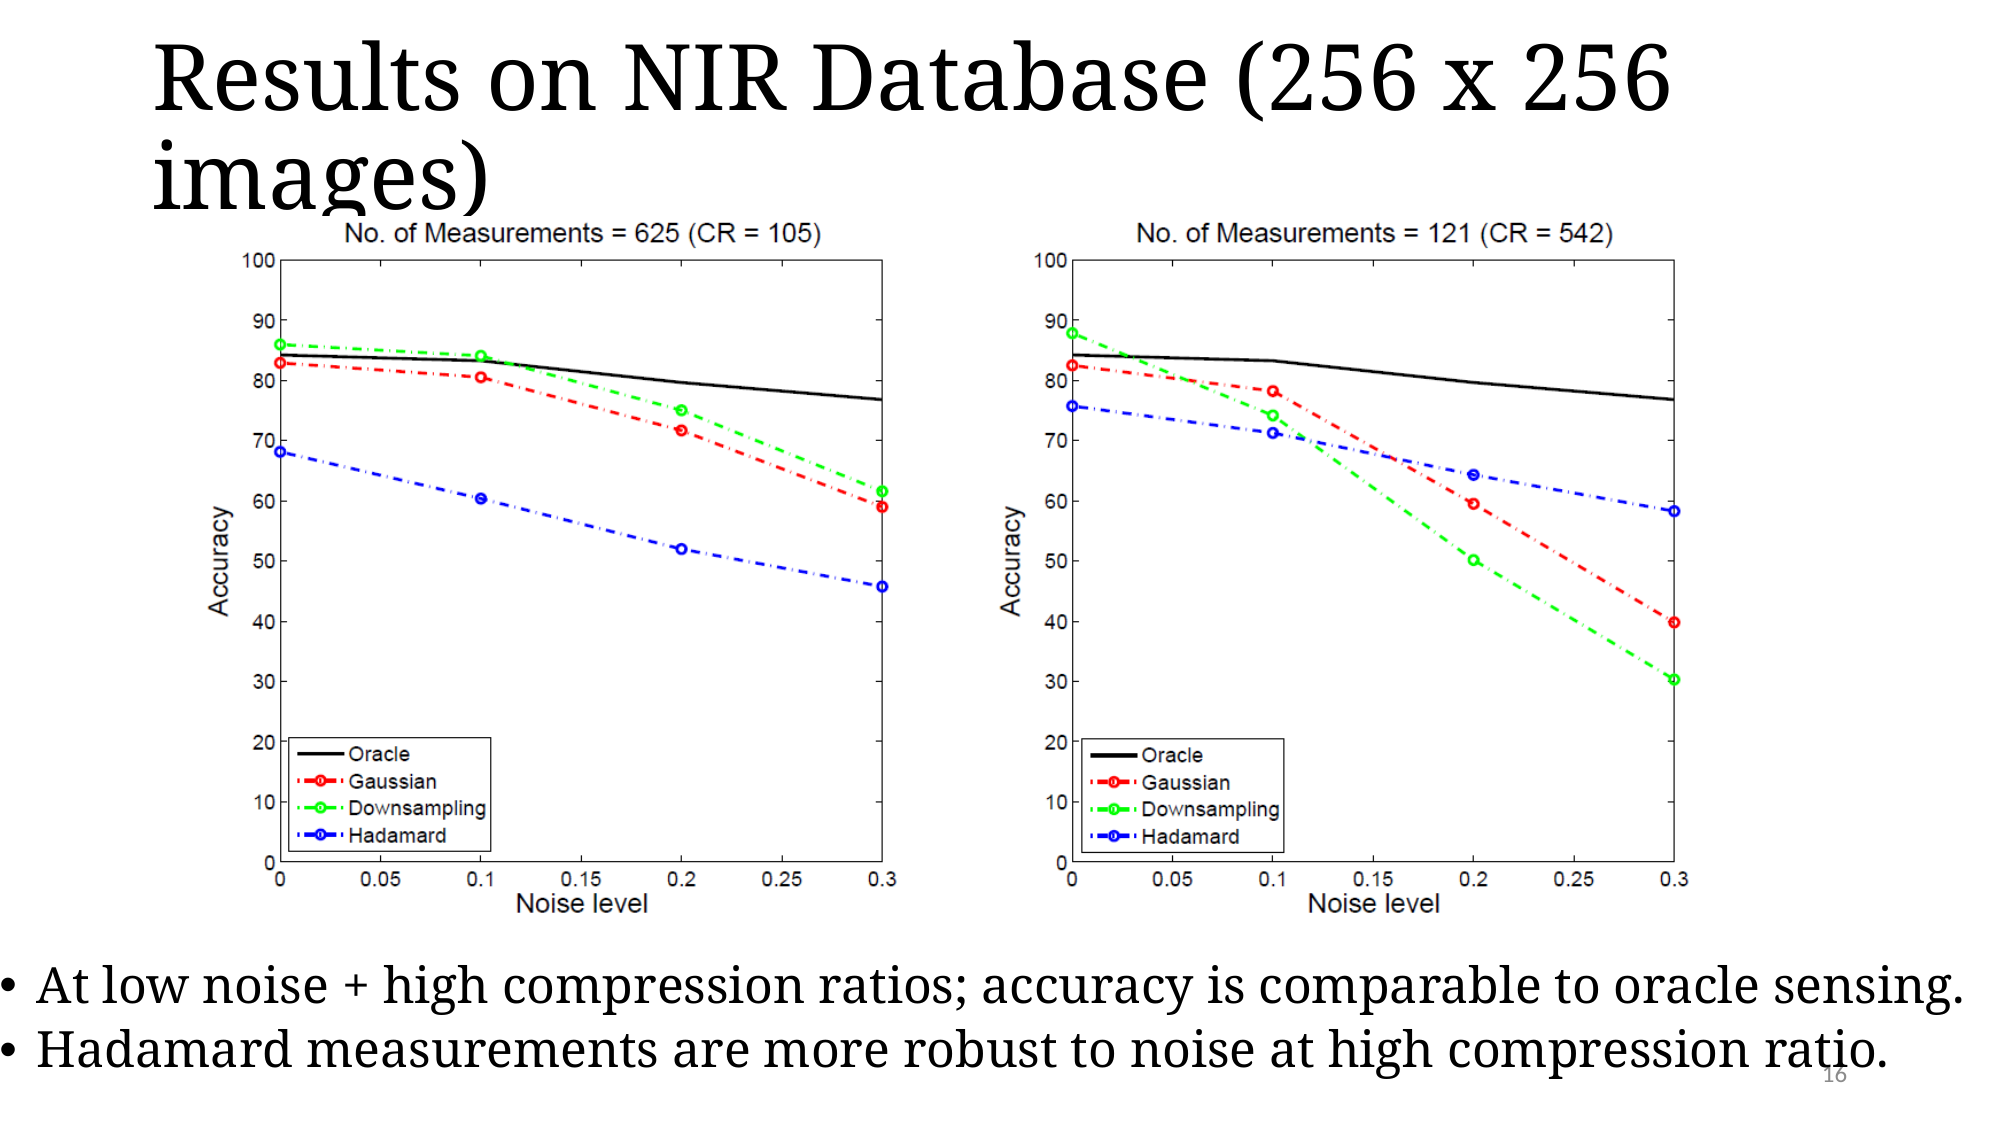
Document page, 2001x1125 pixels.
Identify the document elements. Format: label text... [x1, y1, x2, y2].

text_box At low noise + high compression ratios; accuracy is comparable to oracle sensing. Hadamard measurements are more robust to noise at high compression ratio. [0, 952, 1981, 1087]
slide_number 16 [1412, 1042, 1863, 1103]
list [201, 216, 1700, 930]
title Results on NIR Database (256 x 256 images) [137, 21, 1942, 240]
